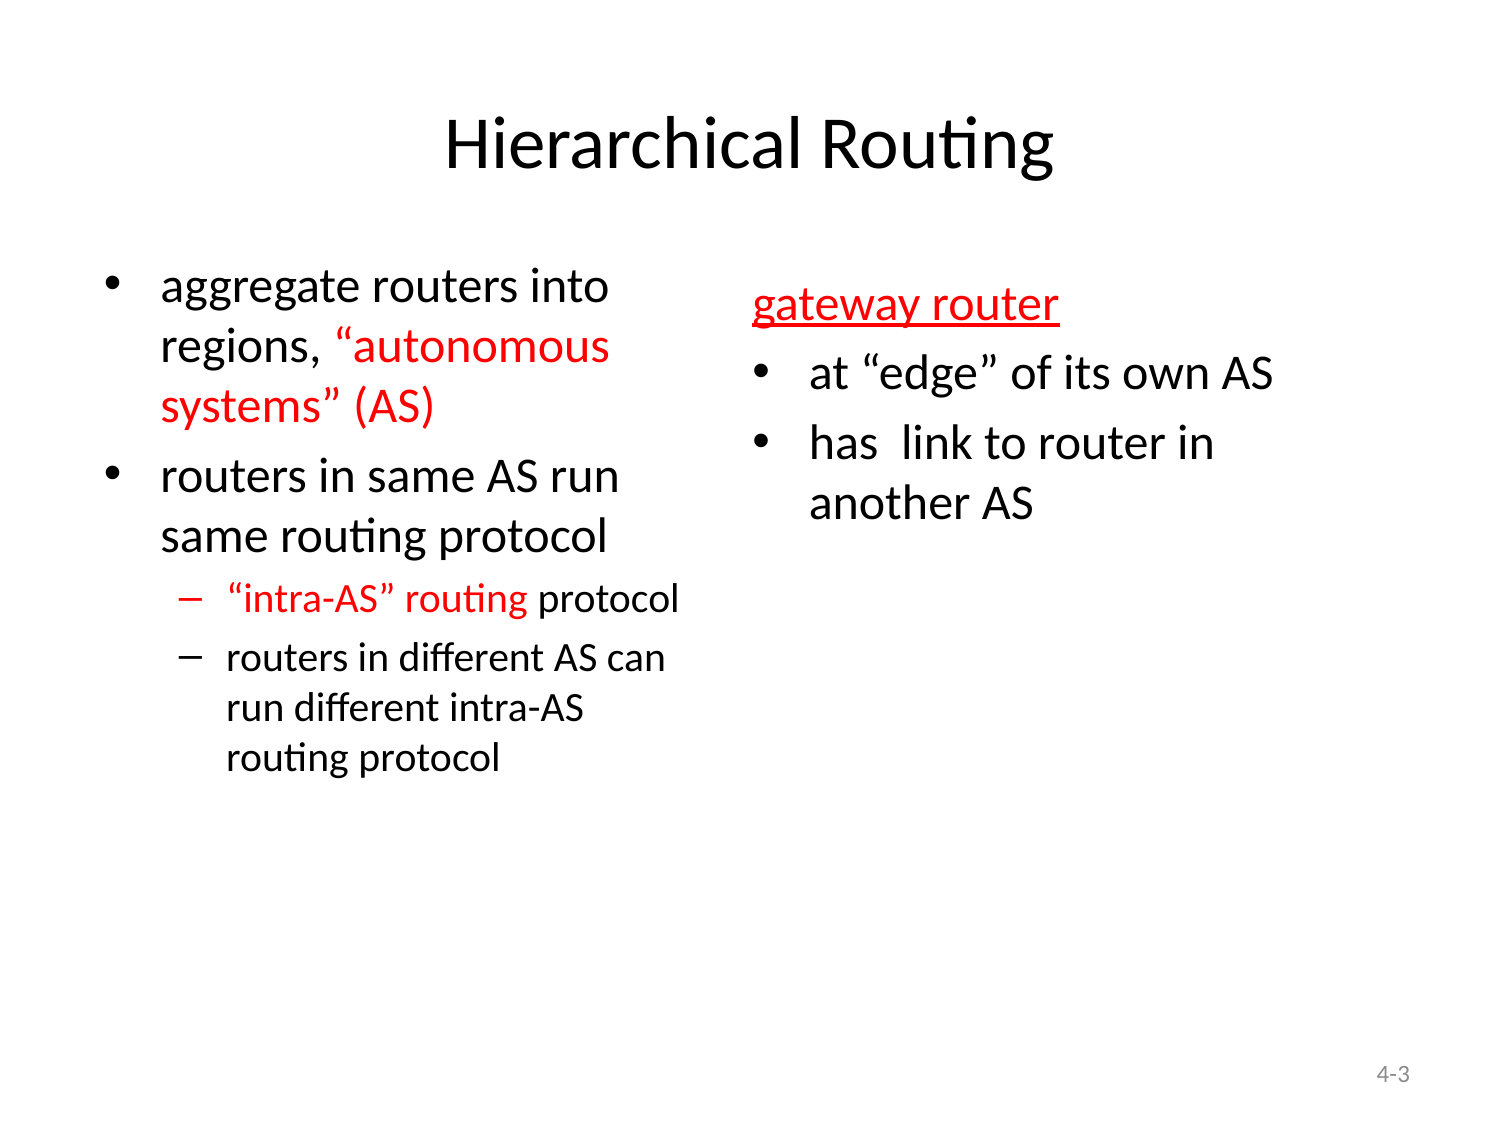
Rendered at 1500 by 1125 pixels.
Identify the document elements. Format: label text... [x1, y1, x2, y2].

list gateway router at “edge” of its own AS has link to router in another AS [737, 262, 1394, 1025]
slide_number 4-3 [1074, 1042, 1425, 1103]
title Hierarchical Routing [75, 45, 1425, 233]
list aggregate routers into regions, “autonomous systems” (AS) routers in same AS run same routing protocol “intra-AS” routing protocol routers in different AS can run different intra-AS routing protocol [89, 245, 714, 936]
